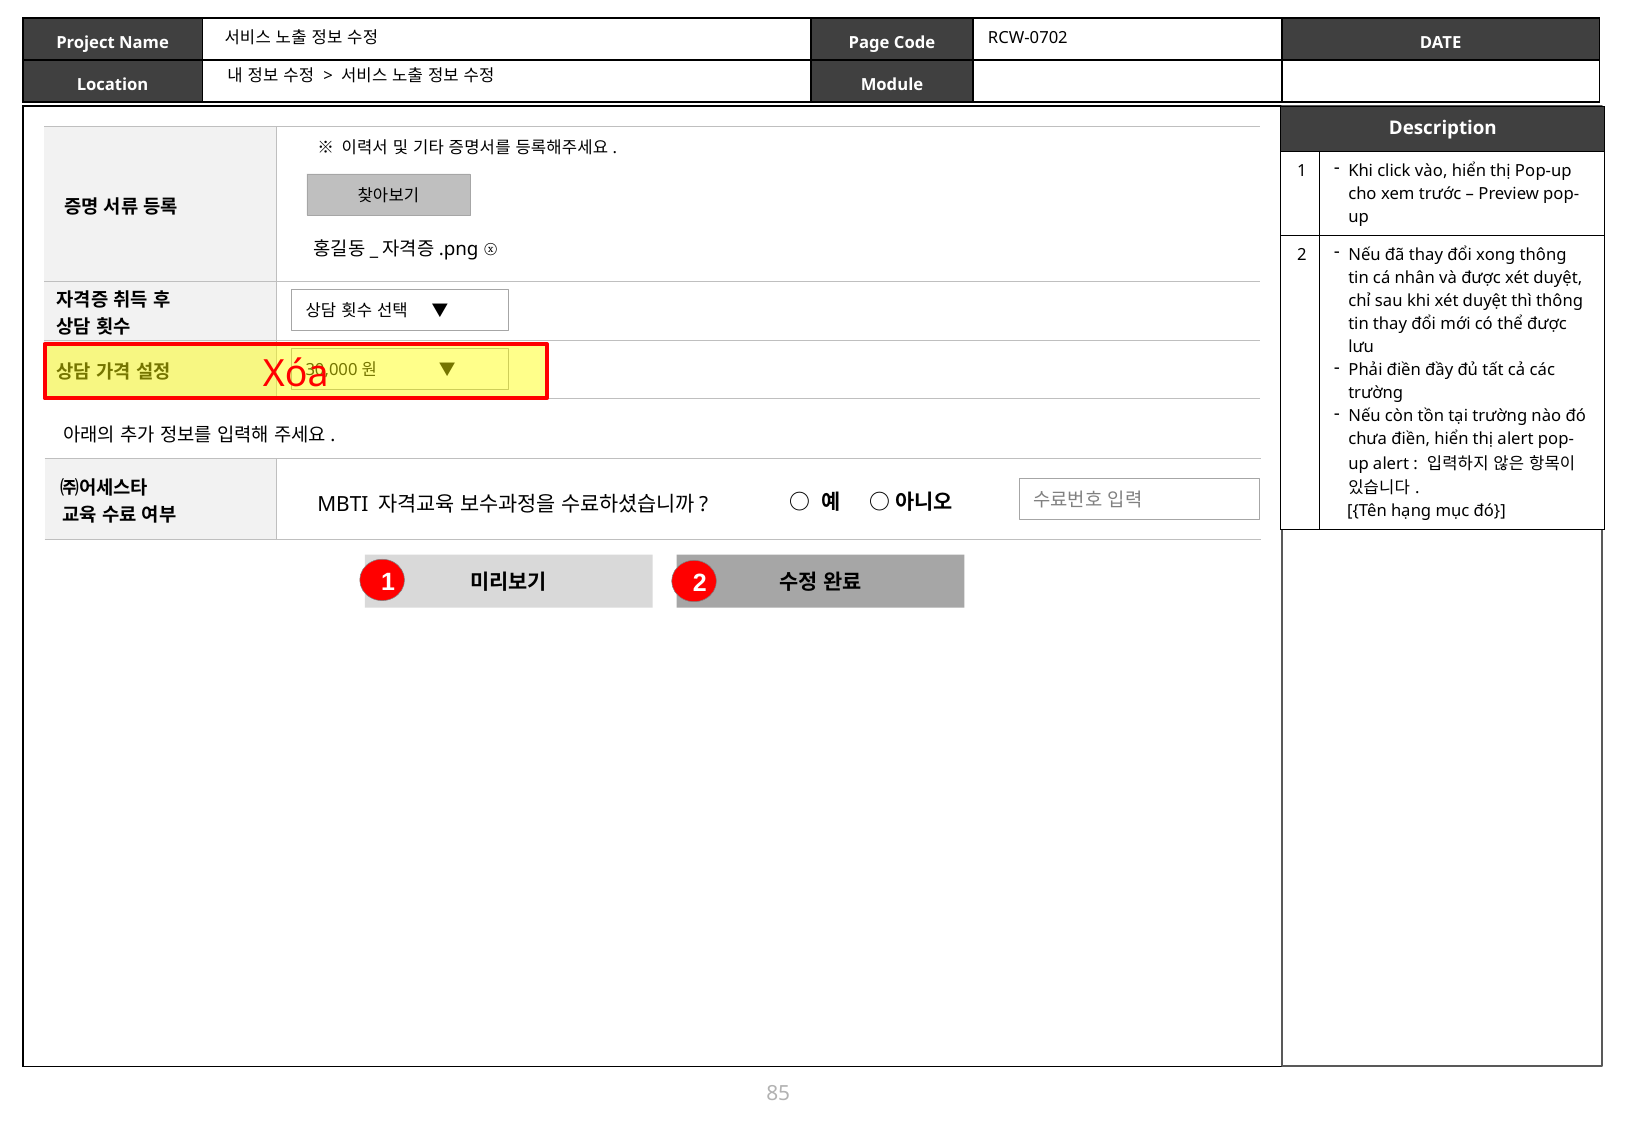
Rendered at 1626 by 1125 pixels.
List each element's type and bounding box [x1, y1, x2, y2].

slide_number [588, 1063, 968, 1124]
text_box [357, 552, 655, 610]
text_box [289, 287, 511, 333]
text_box [669, 552, 967, 610]
text_box [302, 482, 724, 523]
table_cell [277, 341, 1260, 398]
table_cell [277, 282, 1260, 340]
table_cell [44, 282, 276, 340]
table_header [277, 127, 1260, 281]
table_header [1281, 107, 1604, 151]
table_cell [1281, 152, 1319, 235]
text_box [305, 172, 472, 217]
text_box [43, 342, 549, 400]
text_box [302, 129, 633, 165]
text_box [209, 19, 394, 54]
text_box [298, 218, 698, 267]
text_box [212, 57, 510, 93]
text_box [973, 19, 1083, 54]
table_cell [1281, 236, 1319, 529]
table_cell [1320, 152, 1604, 235]
text_box [1017, 476, 1261, 521]
table_header [44, 127, 276, 281]
text_box [48, 414, 351, 453]
table_header [45, 459, 276, 539]
table_header [277, 459, 1261, 539]
table_cell [1320, 236, 1604, 529]
text_box [775, 481, 968, 521]
